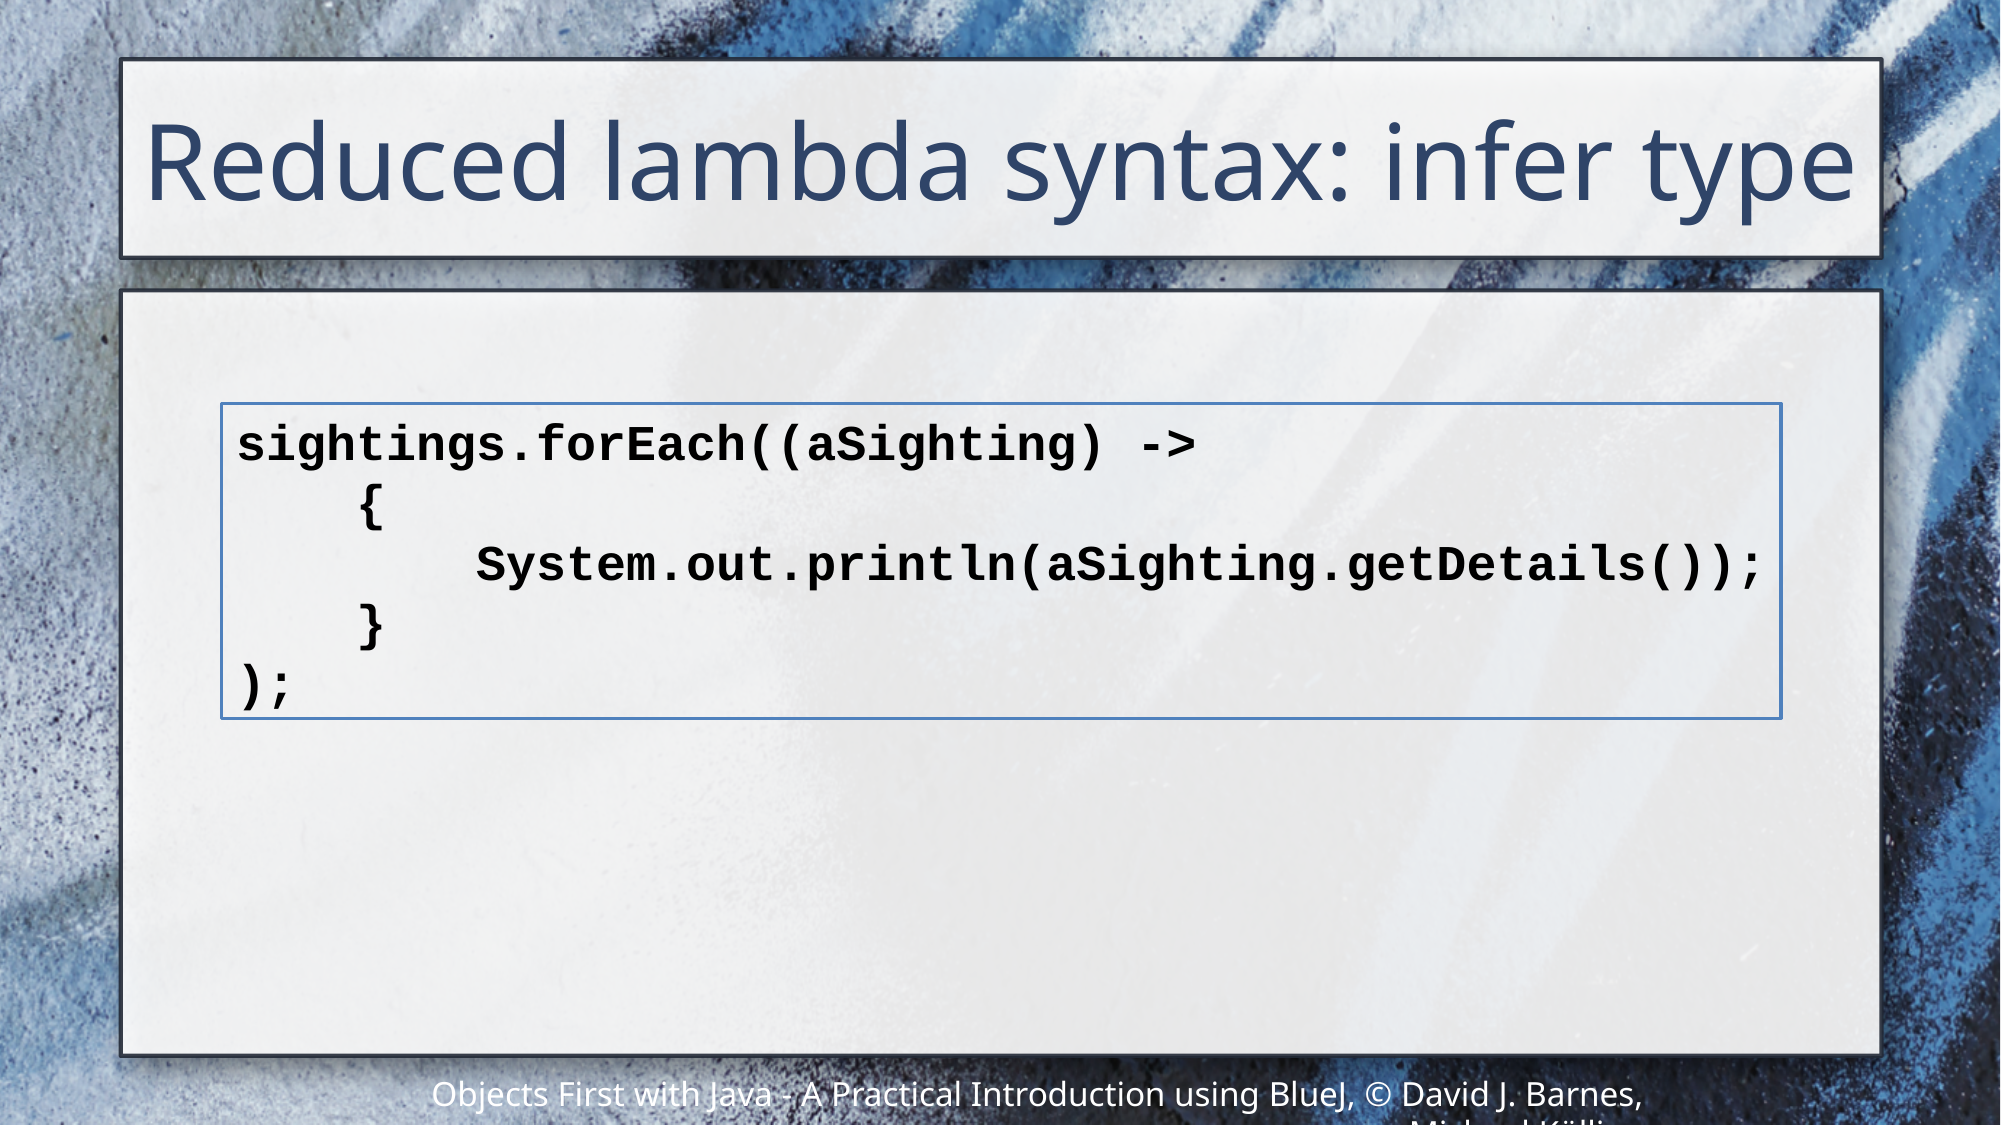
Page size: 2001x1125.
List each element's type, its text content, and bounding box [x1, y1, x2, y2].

title Reduced lambda syntax: infer type [118, 63, 1885, 254]
picture [0, 0, 2001, 1125]
text_box sightings.forEach((aSighting) -> { System.out.println(aSighting.getDetails()); } ); [221, 403, 1781, 719]
